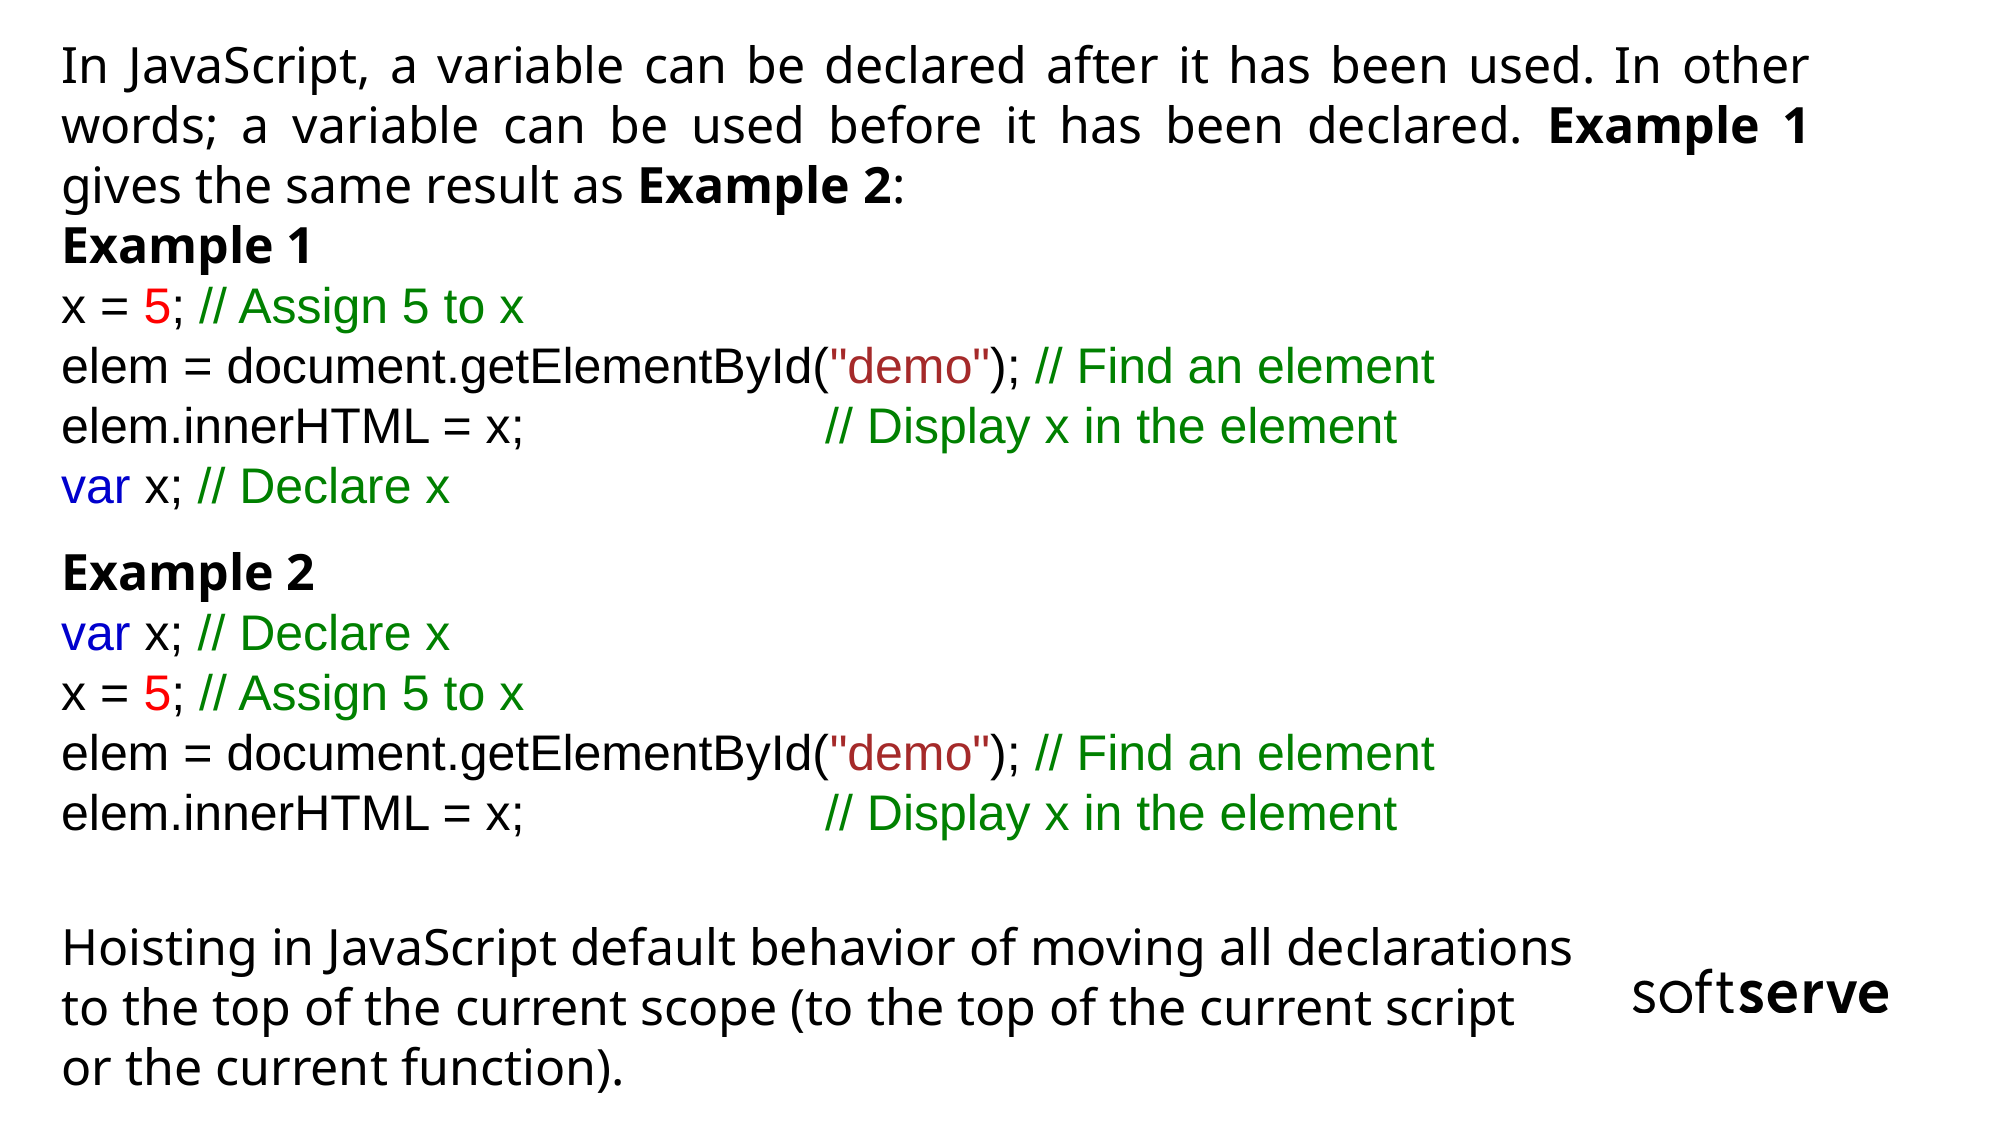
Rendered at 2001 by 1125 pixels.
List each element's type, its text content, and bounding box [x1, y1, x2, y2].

picture [1827, 968, 1888, 1013]
text_box In JavaScript, a variable can be declared after it has been used. In other words; a variable can be used before it has been declared. Example 1 gives the same result as Example 2: Example 1 x = 5; // Assign 5 to x elem = document.getElementById("demo"); // Find an element elem.innerHTML = x; // Display x in the element var x; // Declare x Example 2 var x; // Declare x x = 5; // Assign 5 to x elem = document.getElementById("demo"); // Find an element elem.innerHTML = x; // Display x in the element Hoisting in JavaScript default behavior of moving all declarations to the top of the current scope (to the top of the current script or the current function). [46, 25, 1827, 1099]
